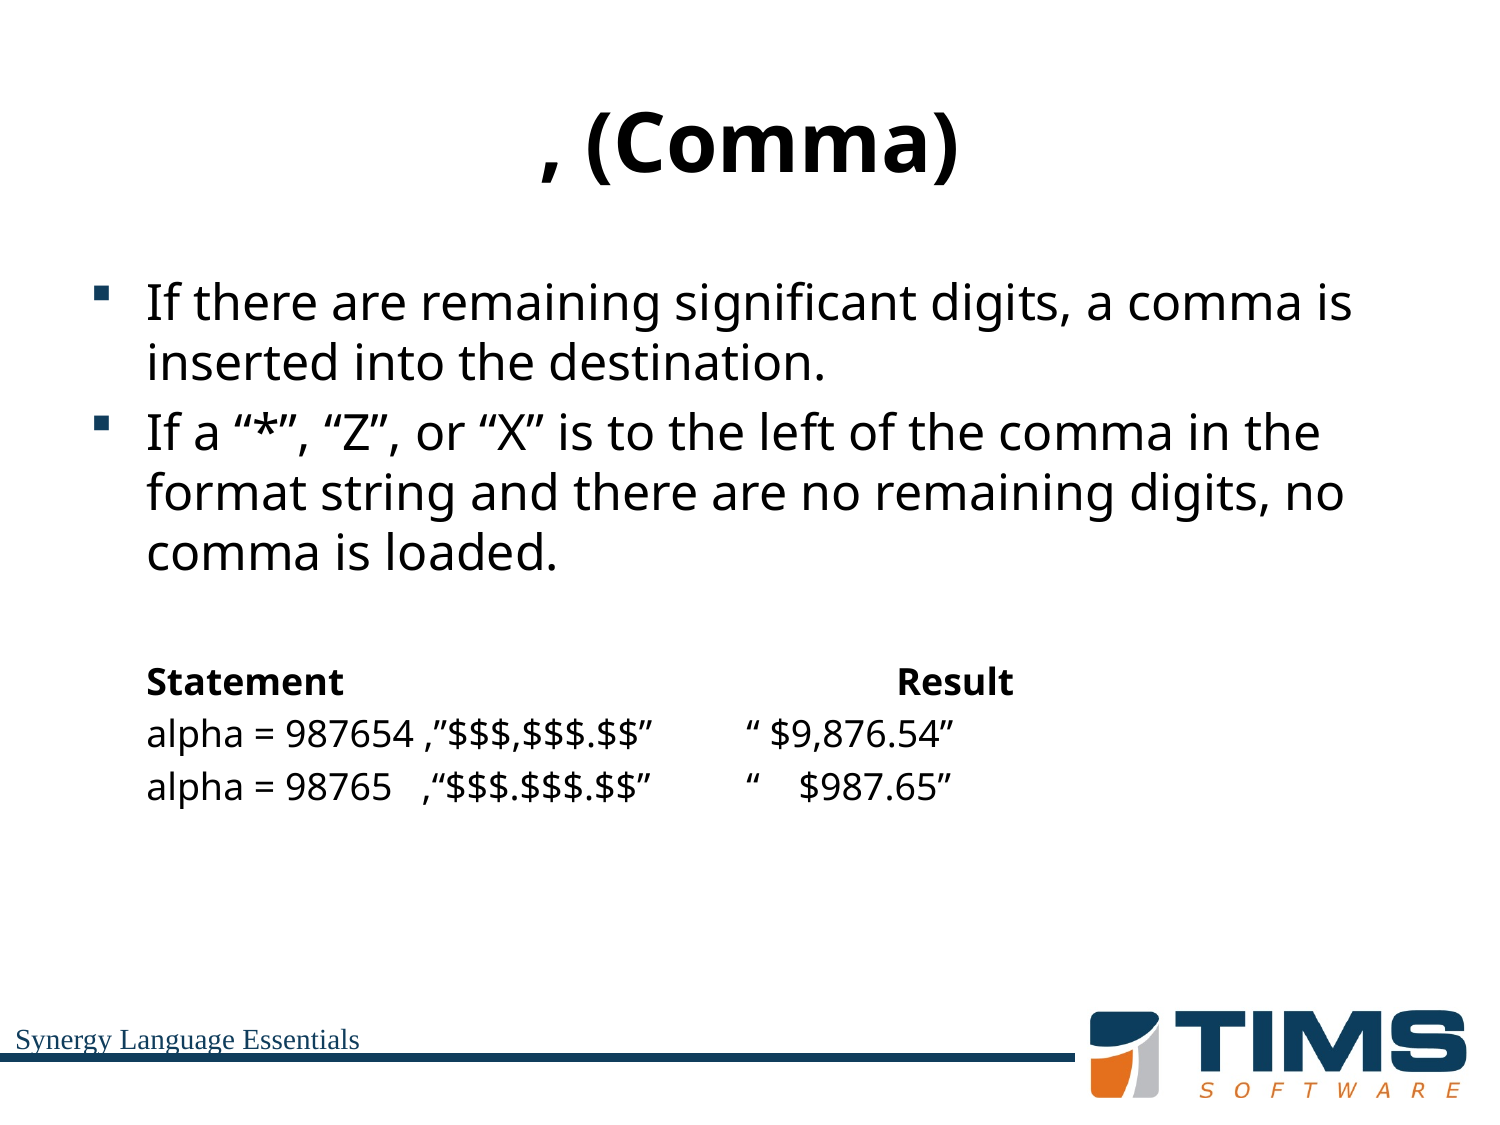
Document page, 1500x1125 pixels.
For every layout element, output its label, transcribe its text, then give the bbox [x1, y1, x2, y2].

title , (Comma) [75, 45, 1425, 233]
picture [1087, 1007, 1469, 1098]
footer Synergy Language Essentials [0, 1012, 650, 1088]
list If there are remaining significant digits, a comma is inserted into the destination. If a “*”, “Z”, or “X” is to the left of the comma in the format string and there are no remaining digits, no comma is loaded. Statement Result alpha = 987654 ,”$$$,$$$.$$” “ $9,876.54” alpha = 98765 ,“$$$.$$$.$$” “ $987.65” [75, 262, 1425, 1005]
